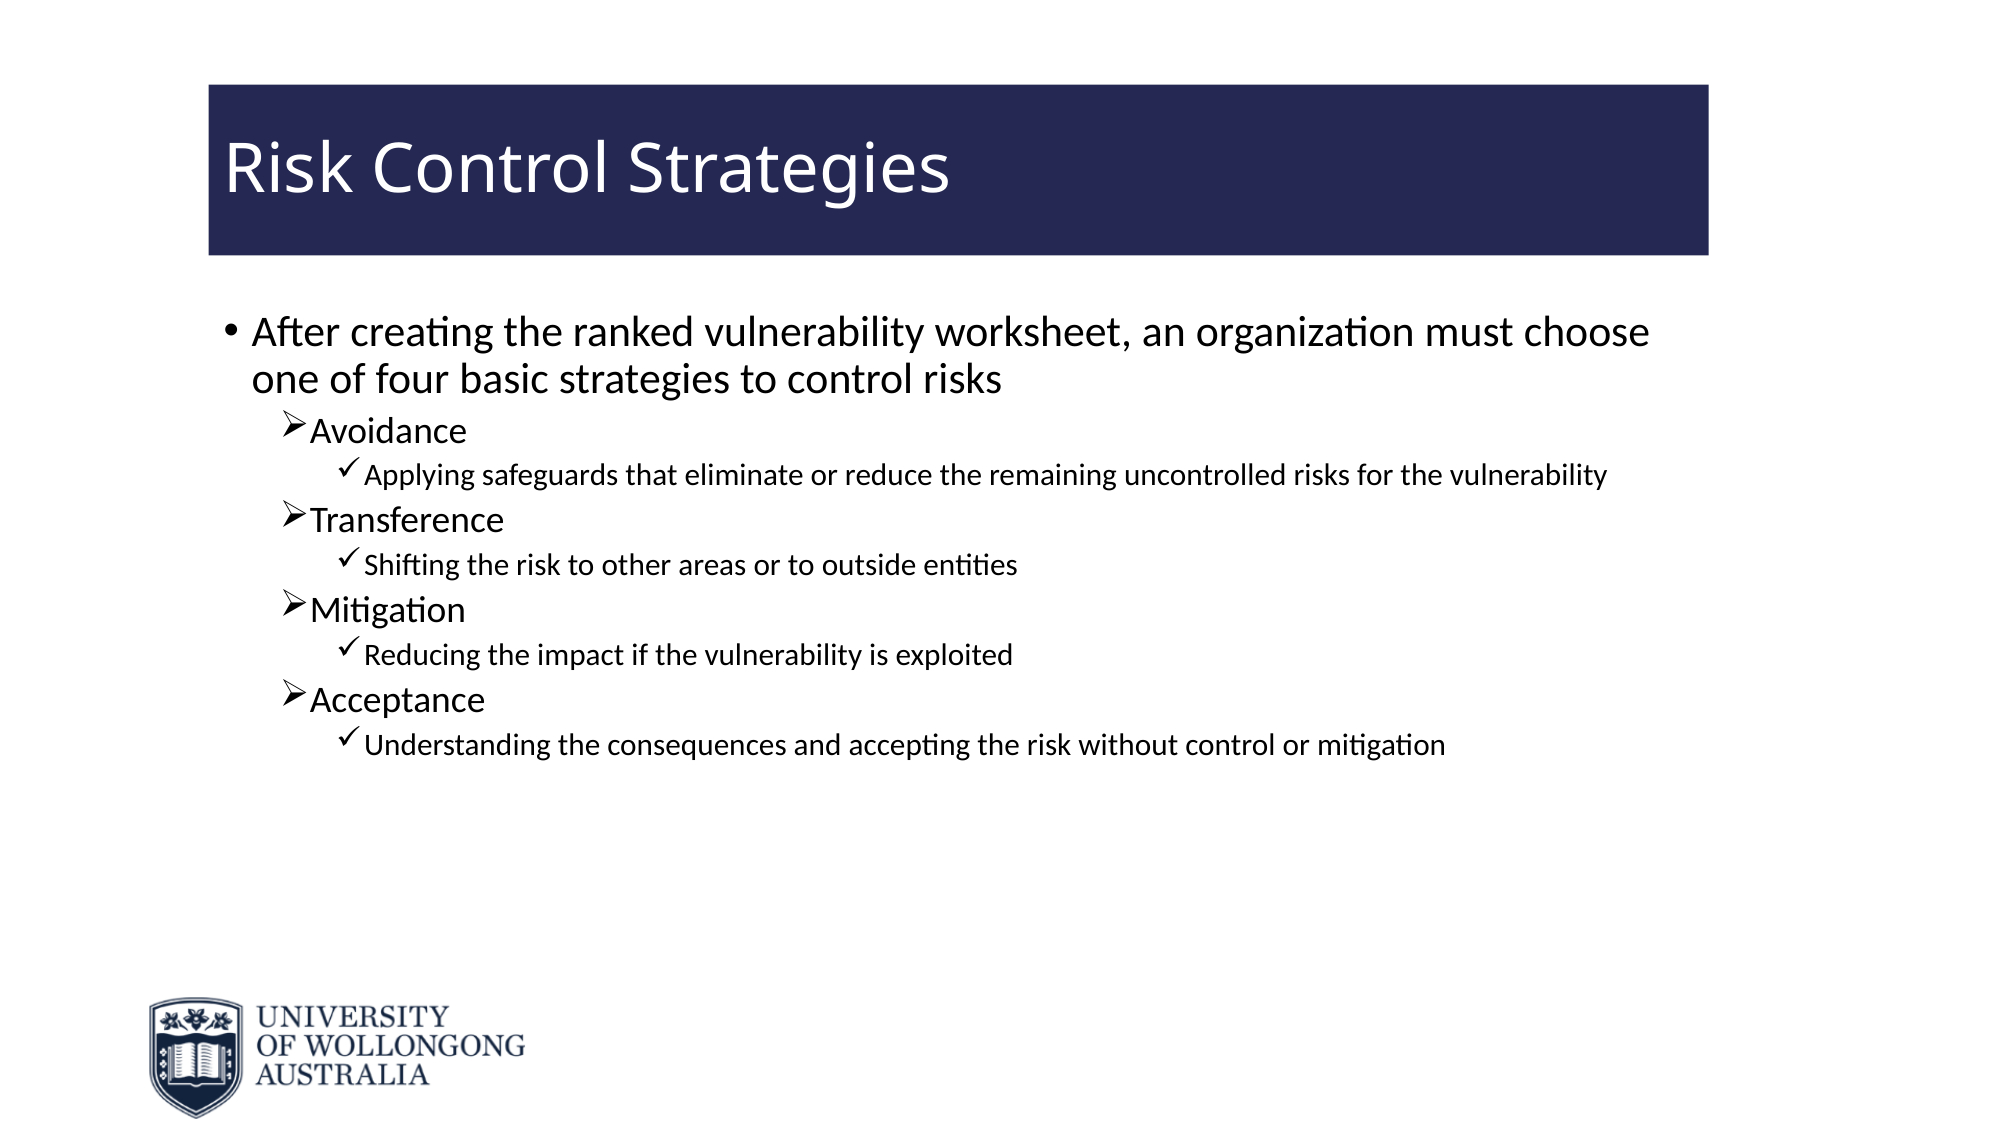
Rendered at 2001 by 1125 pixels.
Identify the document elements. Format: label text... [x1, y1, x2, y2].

picture [137, 987, 548, 1125]
list After creating the ranked vulnerability worksheet, an organization must choose one of four basic strategies to control risks Avoidance Applying safeguards that eliminate or reduce the remaining uncontrolled risks for the vulnerability Transference Shifting the risk to other areas or to outside entities Mitigation Reducing the impact if the vulnerability is exploited Acceptance Understanding the consequences and accepting the risk without control or mitigation [208, 300, 1709, 941]
title Risk Control Strategies [208, 84, 1709, 256]
